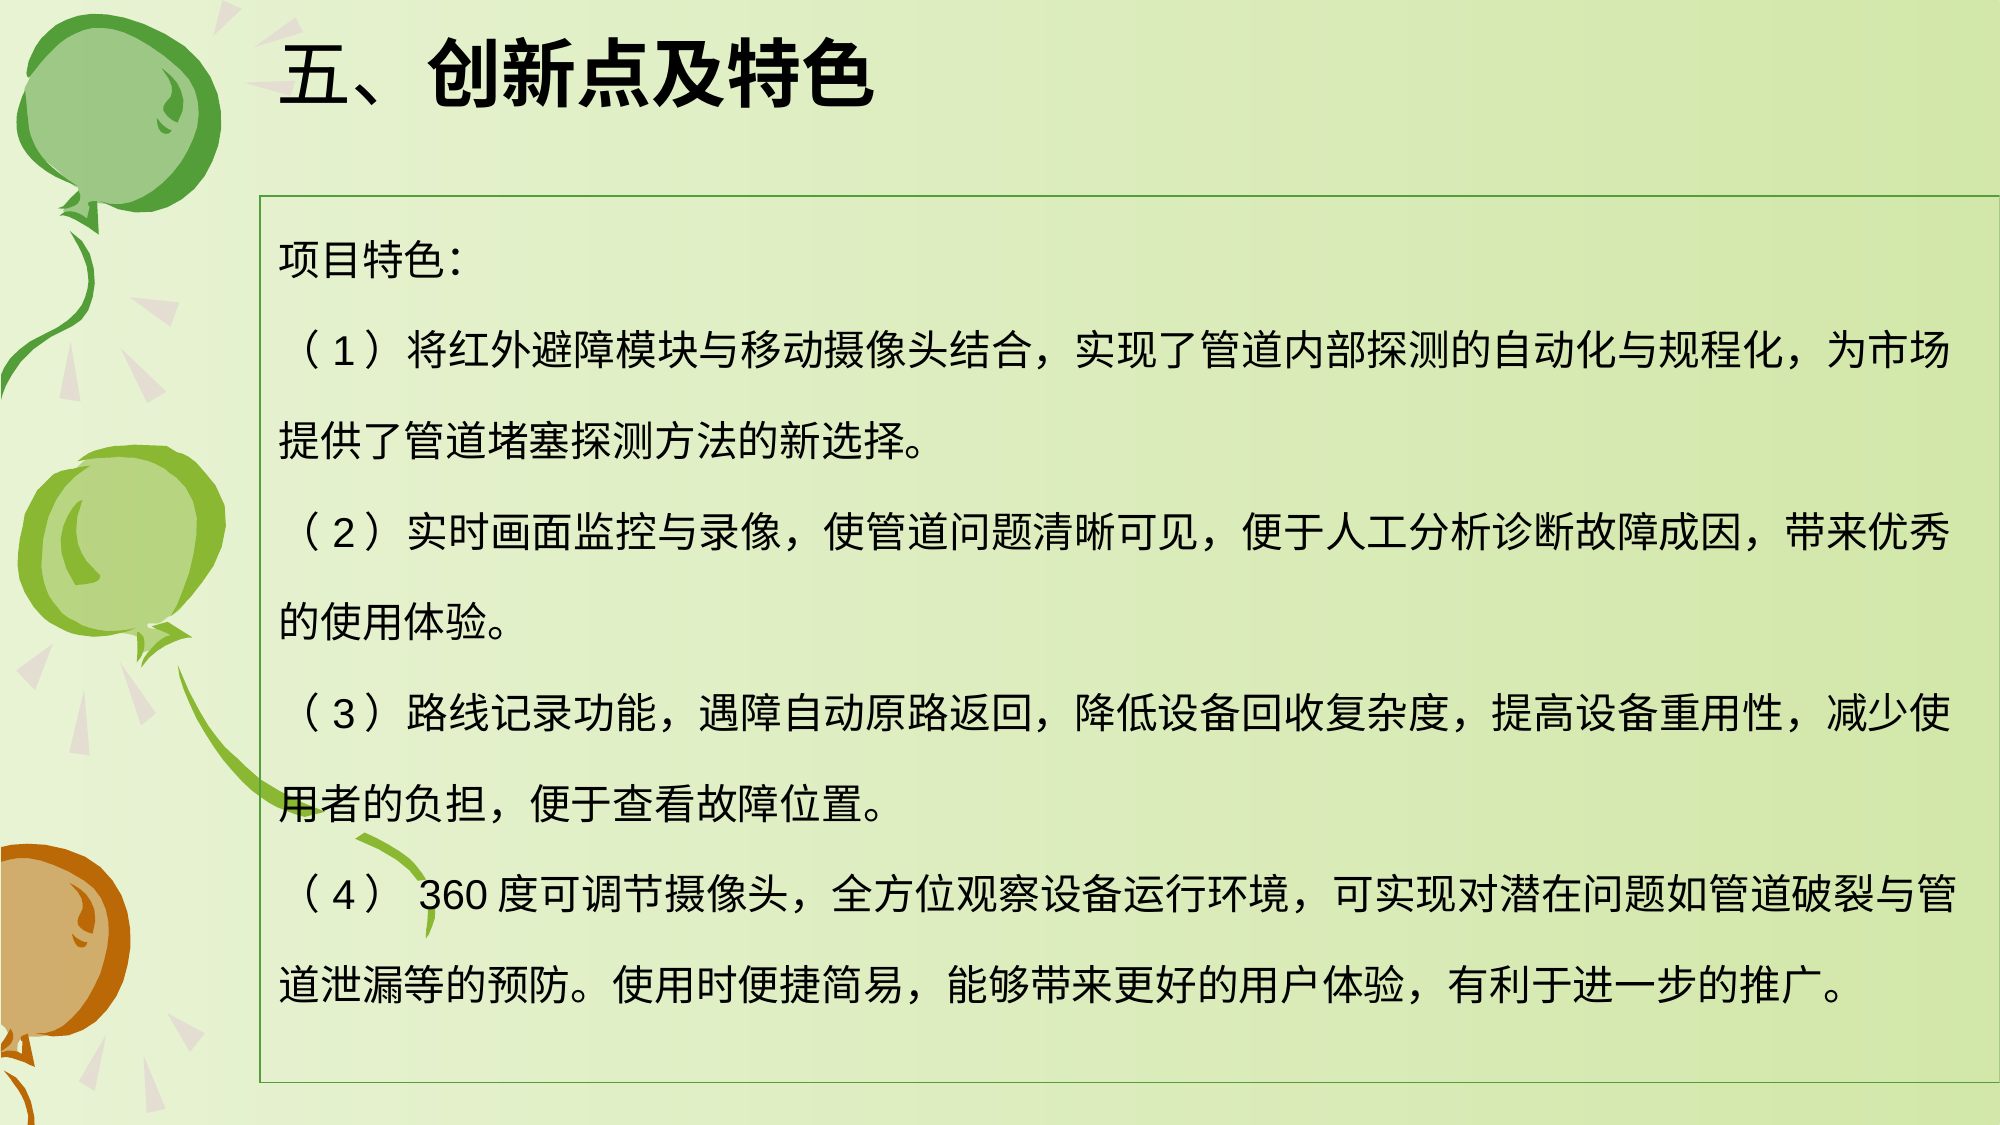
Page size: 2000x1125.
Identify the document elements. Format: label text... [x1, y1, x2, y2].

table_header 项目特色： （1）将红外避障模块与移动摄像头结合，实现了管道内部探测的自动化与规程化，为市场提供了管道堵塞探测方法的新选择。 （2）实时画面监控与录像，使管道问题清晰可见，便于人工分析诊断故障成因，带来优秀的使用体验。 （3）路线记录功能，遇障自动原路返回，降低设备回收复杂度，提高设备重用性，减少使用者的负担，便于查看故障位置。 （4）360度可调节摄像头，全方位观察设备运行环境，可实现对潜在问题如管道破裂与管道泄漏等的预防。使用时便捷简易，能够带来更好的用户体验，有利于进一步的推广。 [261, 197, 1999, 1082]
title 五、创新点及特色 [261, 29, 1650, 126]
